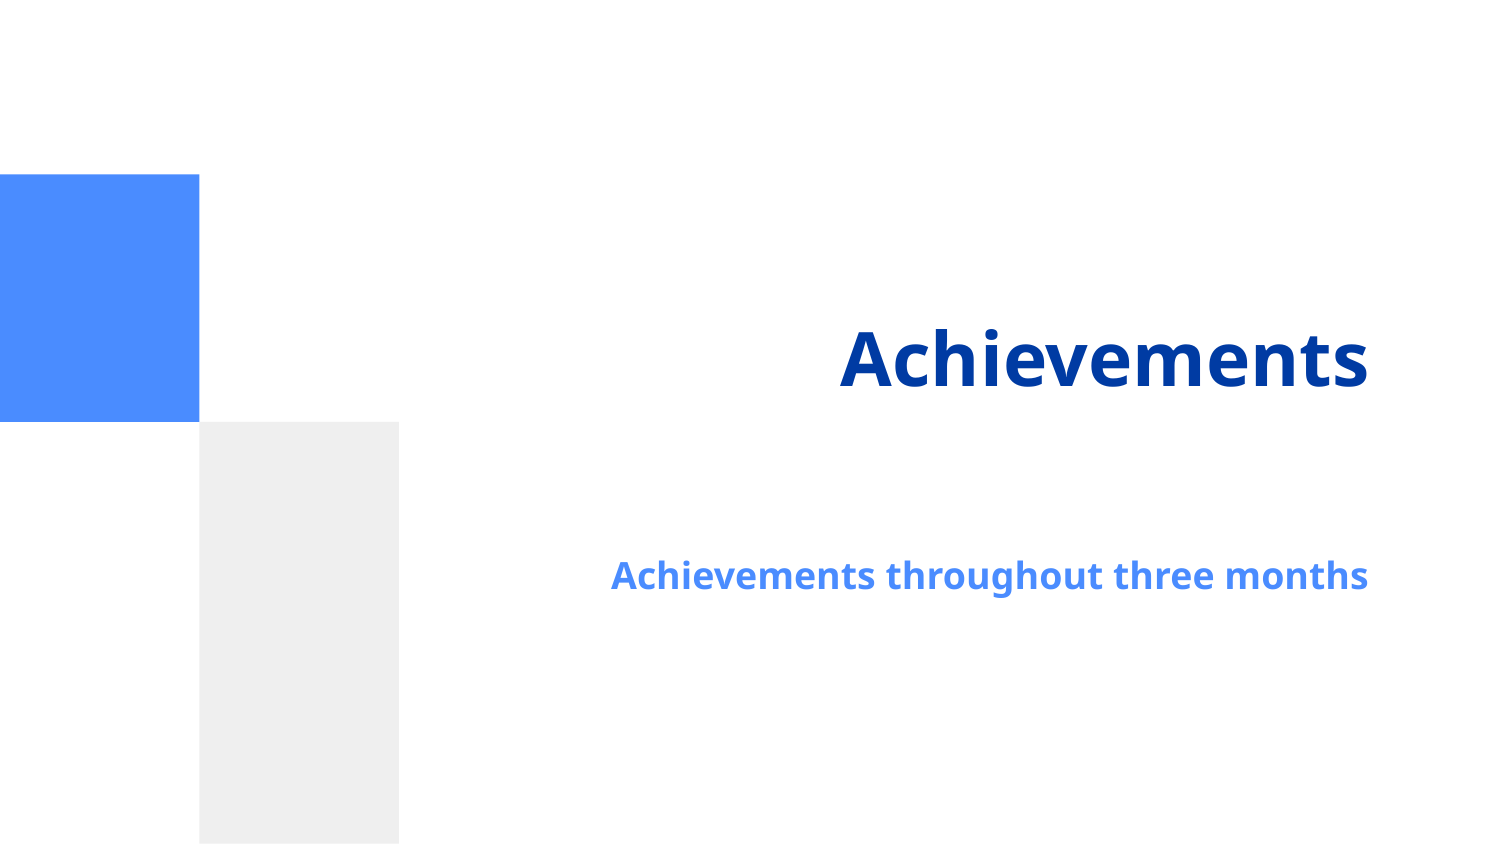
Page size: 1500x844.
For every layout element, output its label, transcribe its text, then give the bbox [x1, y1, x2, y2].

subtitle Achievements [440, 204, 1385, 509]
title Achievements throughout three months [440, 536, 1385, 631]
